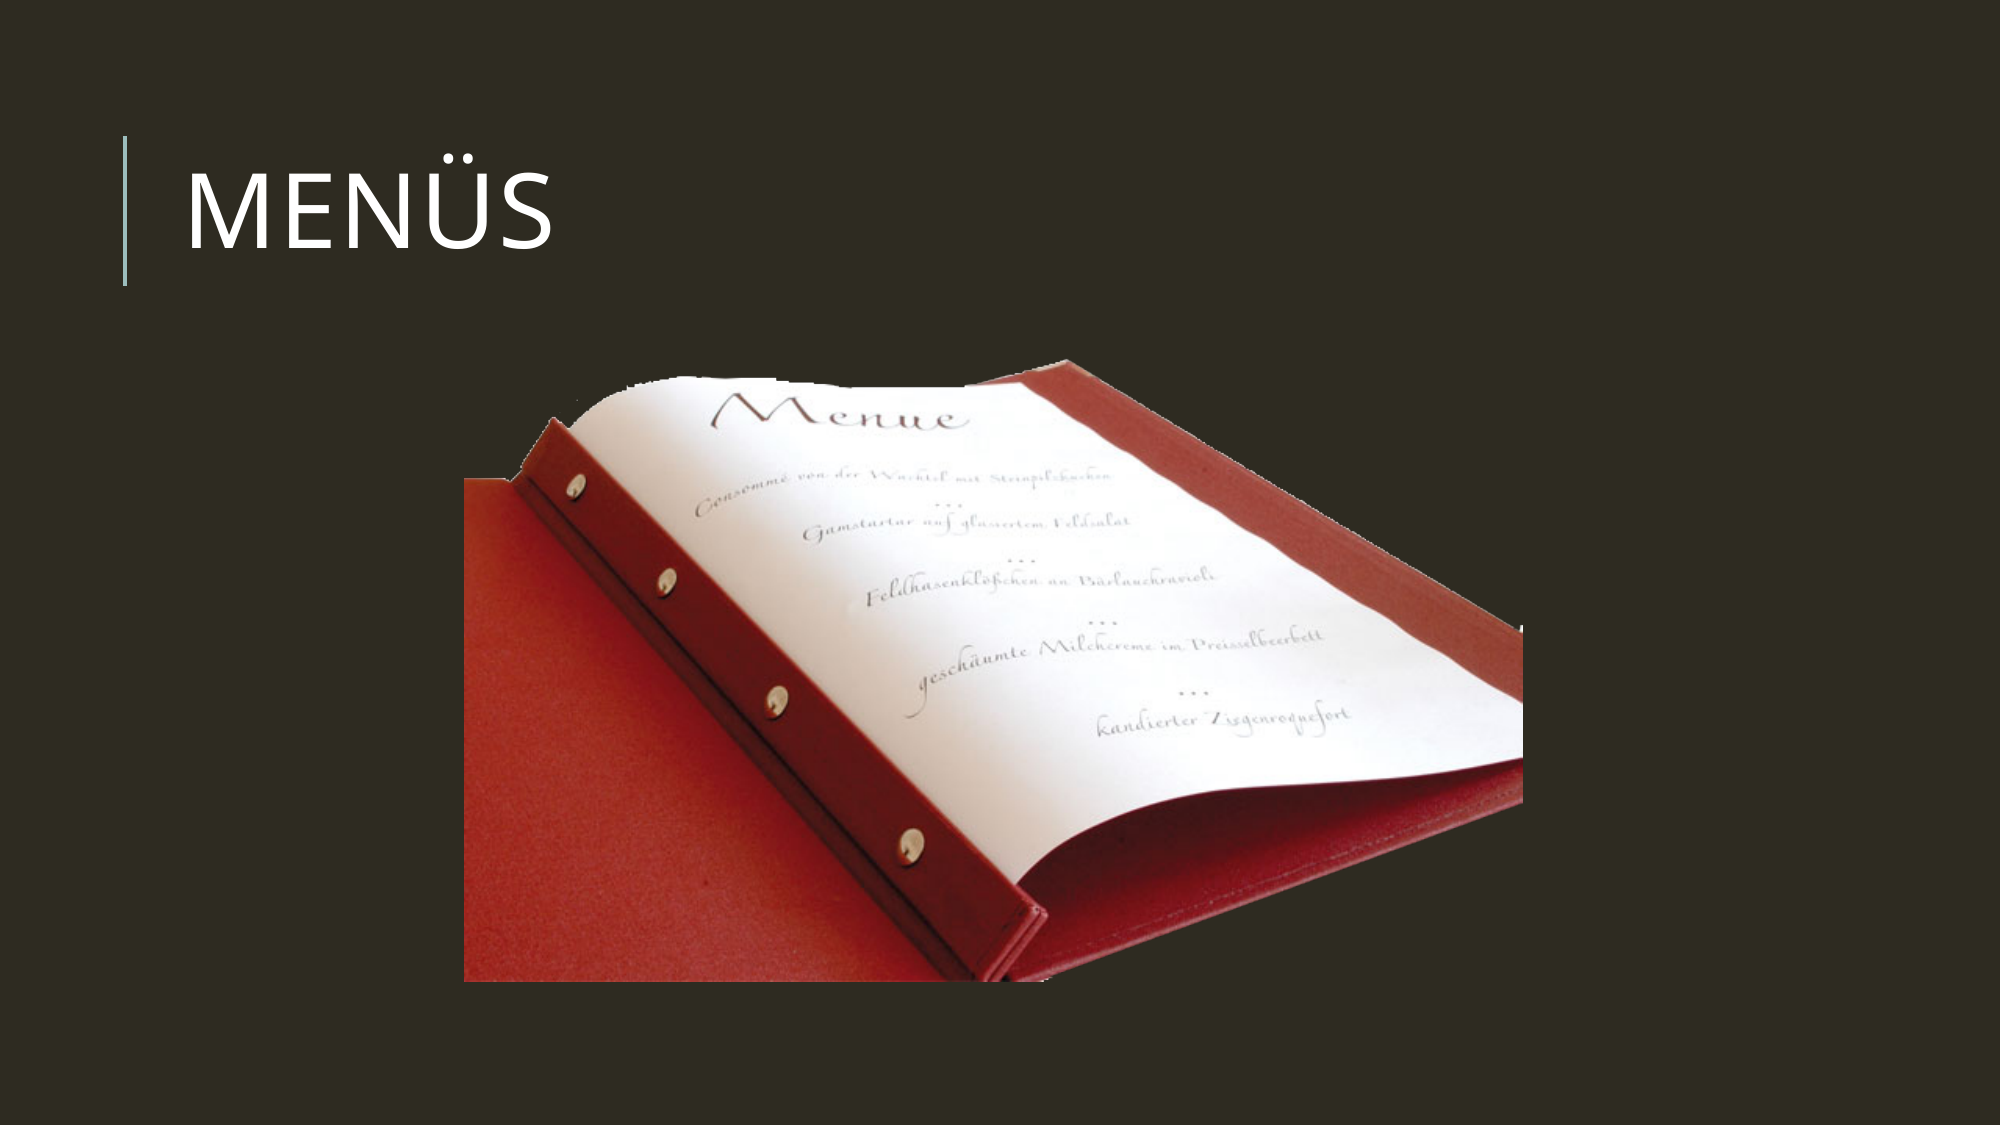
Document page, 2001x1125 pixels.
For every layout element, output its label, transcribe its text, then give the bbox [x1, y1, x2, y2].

picture [464, 287, 1523, 982]
title Menüs [168, 96, 1763, 342]
